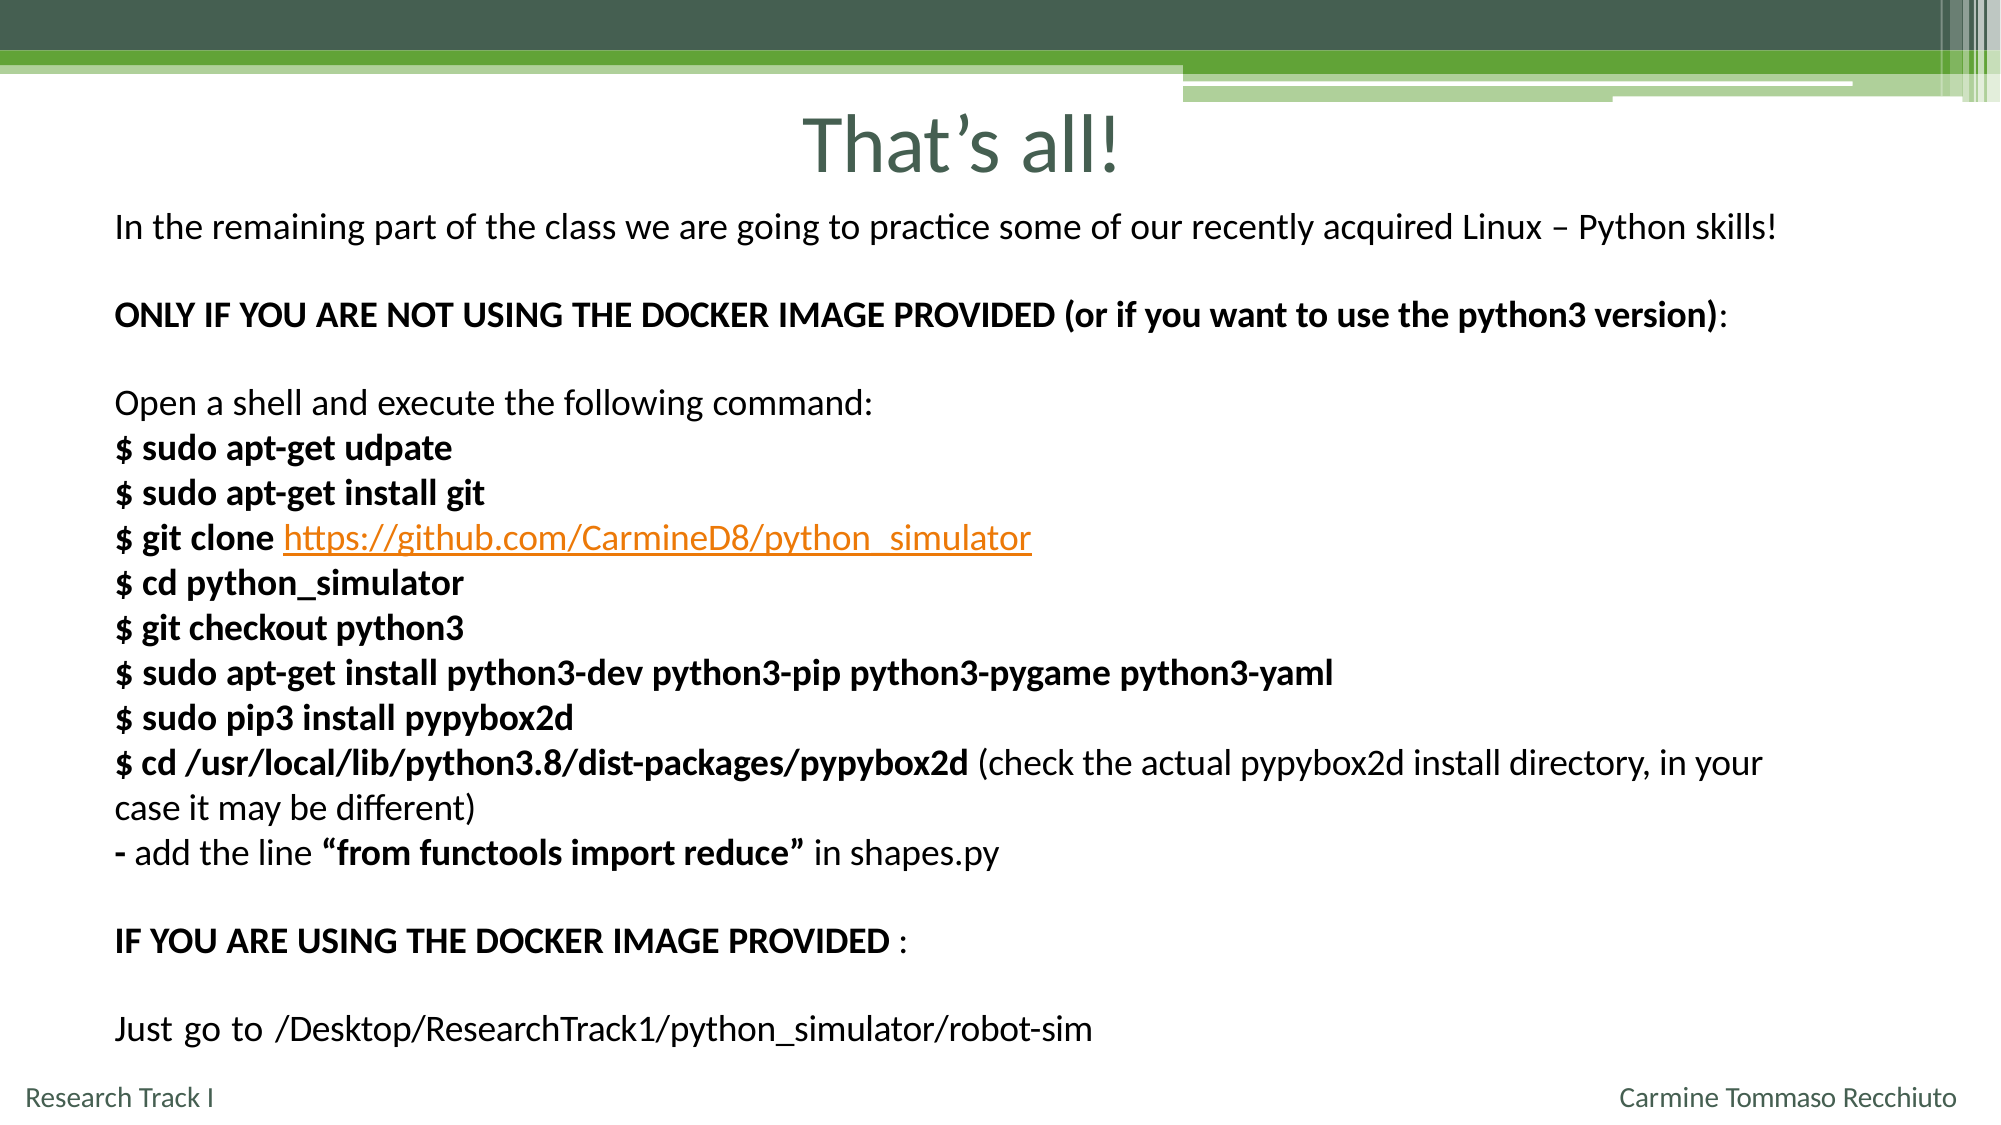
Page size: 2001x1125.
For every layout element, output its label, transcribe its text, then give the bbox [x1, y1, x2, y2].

title That’s all! [800, 87, 1127, 200]
footer Carmine Tommaso Recchiuto [1617, 1083, 1964, 1125]
text_box In the remaining part of the class we are going to practice some of our recently acquired Linux – Python skills! ONLY IF YOU ARE NOT USING THE DOCKER IMAGE PROVIDED (or if you want to use the python3 version): Open a shell and execute the following command: $ sudo apt-get udpate $ sudo apt-get install git $ git clone https://github.com/CarmineD8/python_simulator $ cd python_simulator $ git checkout python3 $ sudo apt-get install python3-dev python3-pip python3-pygame python3-yaml $ sudo pip3 install pypybox2d $ cd /usr/local/lib/python3.8/dist-packages/pypybox2d (check the actual pypybox2d install directory, in your case it may be different) - add the line “from functools import reduce” in shapes.py IF YOU ARE USING THE DOCKER IMAGE PROVIDED : Just go to /Desktop/ResearchTrack1/python_simulator/robot-sim [112, 200, 1802, 1050]
slide_number Research Track I [23, 1083, 383, 1125]
